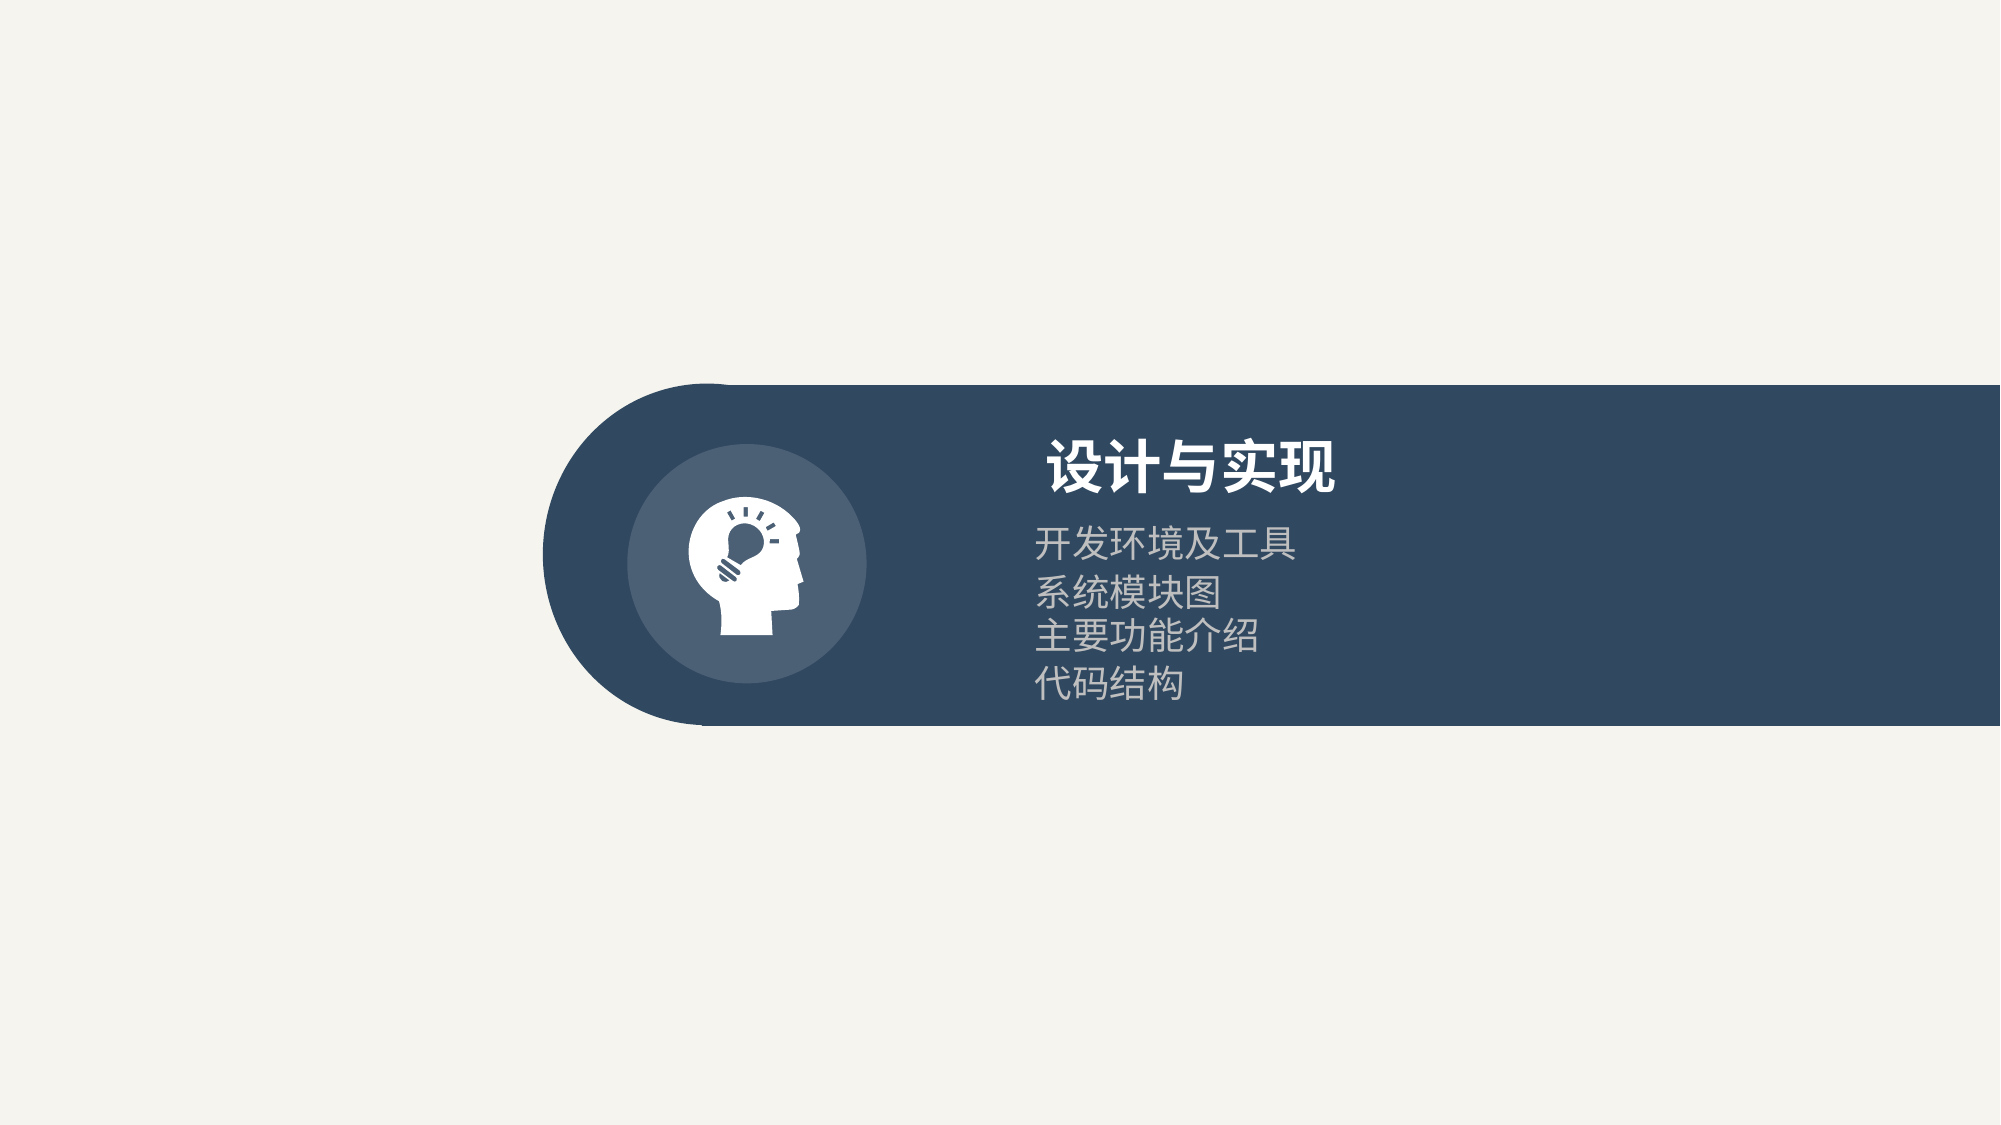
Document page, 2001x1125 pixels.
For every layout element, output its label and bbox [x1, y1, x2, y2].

text_box [542, 383, 2000, 727]
text_box [627, 444, 867, 684]
